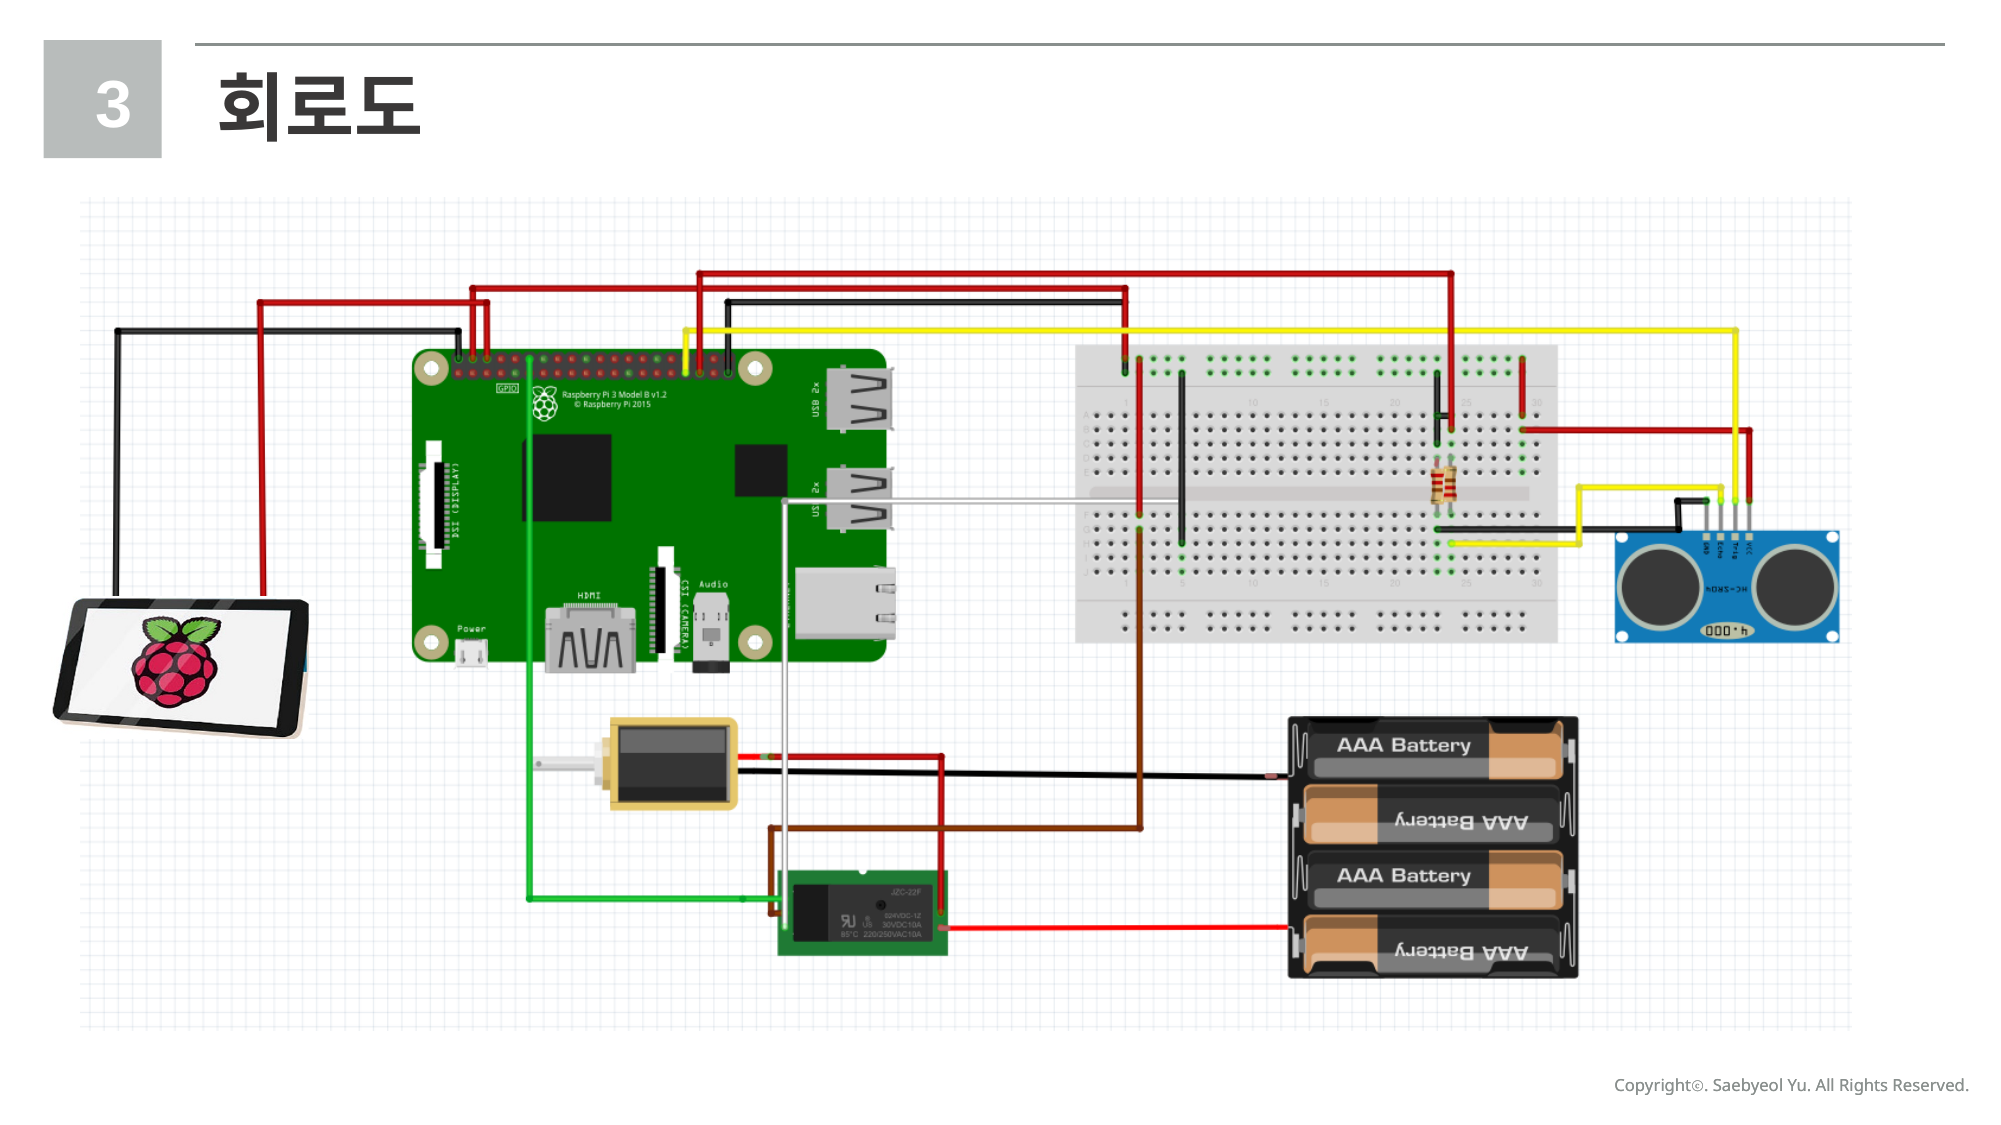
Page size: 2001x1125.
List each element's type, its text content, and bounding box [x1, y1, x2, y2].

text_box 회로도 [201, 52, 439, 158]
picture [50, 197, 1852, 1031]
text_box Copyrightⓒ. Saebyeol Yu. All Rights Reserved. [1599, 1067, 1985, 1102]
text_box [42, 39, 163, 159]
text_box 3 [80, 52, 123, 148]
